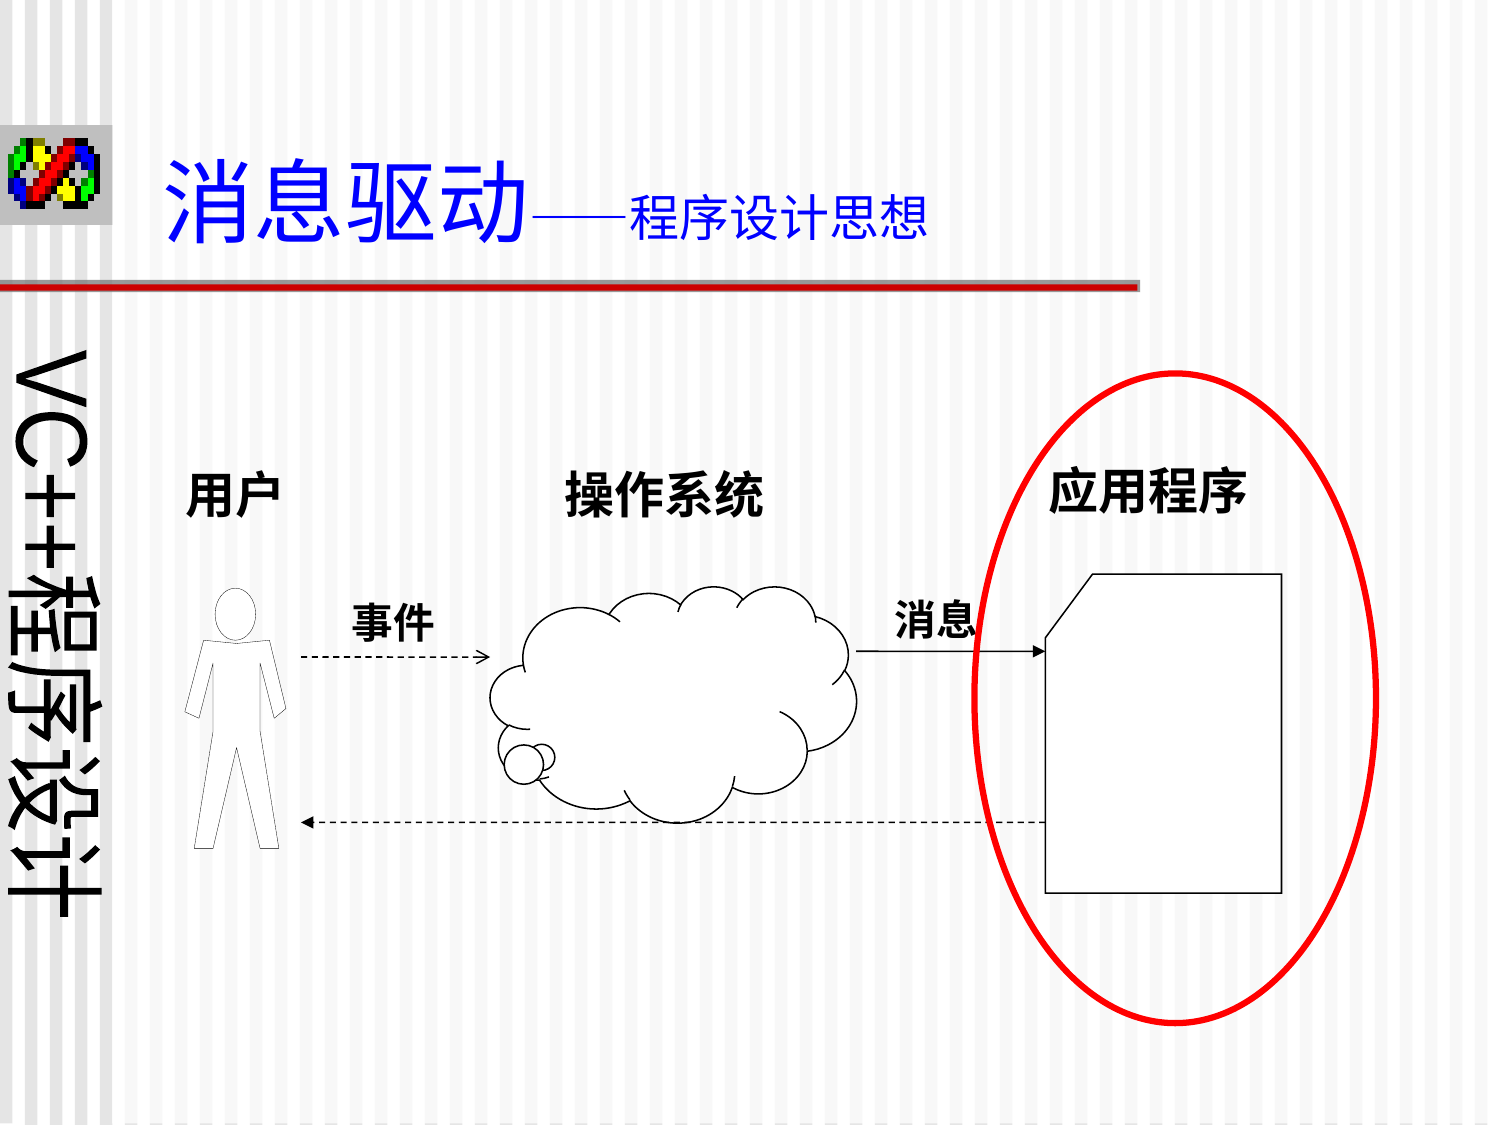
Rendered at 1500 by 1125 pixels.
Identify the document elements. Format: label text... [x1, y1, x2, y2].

text_box 事件 [336, 589, 450, 655]
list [182, 585, 288, 882]
text_box 操作系统 [549, 456, 969, 531]
text_box 消息驱动——程序设计思想 [147, 137, 1093, 263]
text_box [489, 586, 857, 824]
picture [0, 125, 113, 225]
text_box 应用程序 [1033, 452, 1043, 467]
text_box [468, 649, 491, 665]
text_box 消息 [879, 586, 986, 651]
text_box [301, 816, 314, 829]
text_box 用户 [171, 456, 337, 531]
text_box [974, 373, 1376, 1024]
